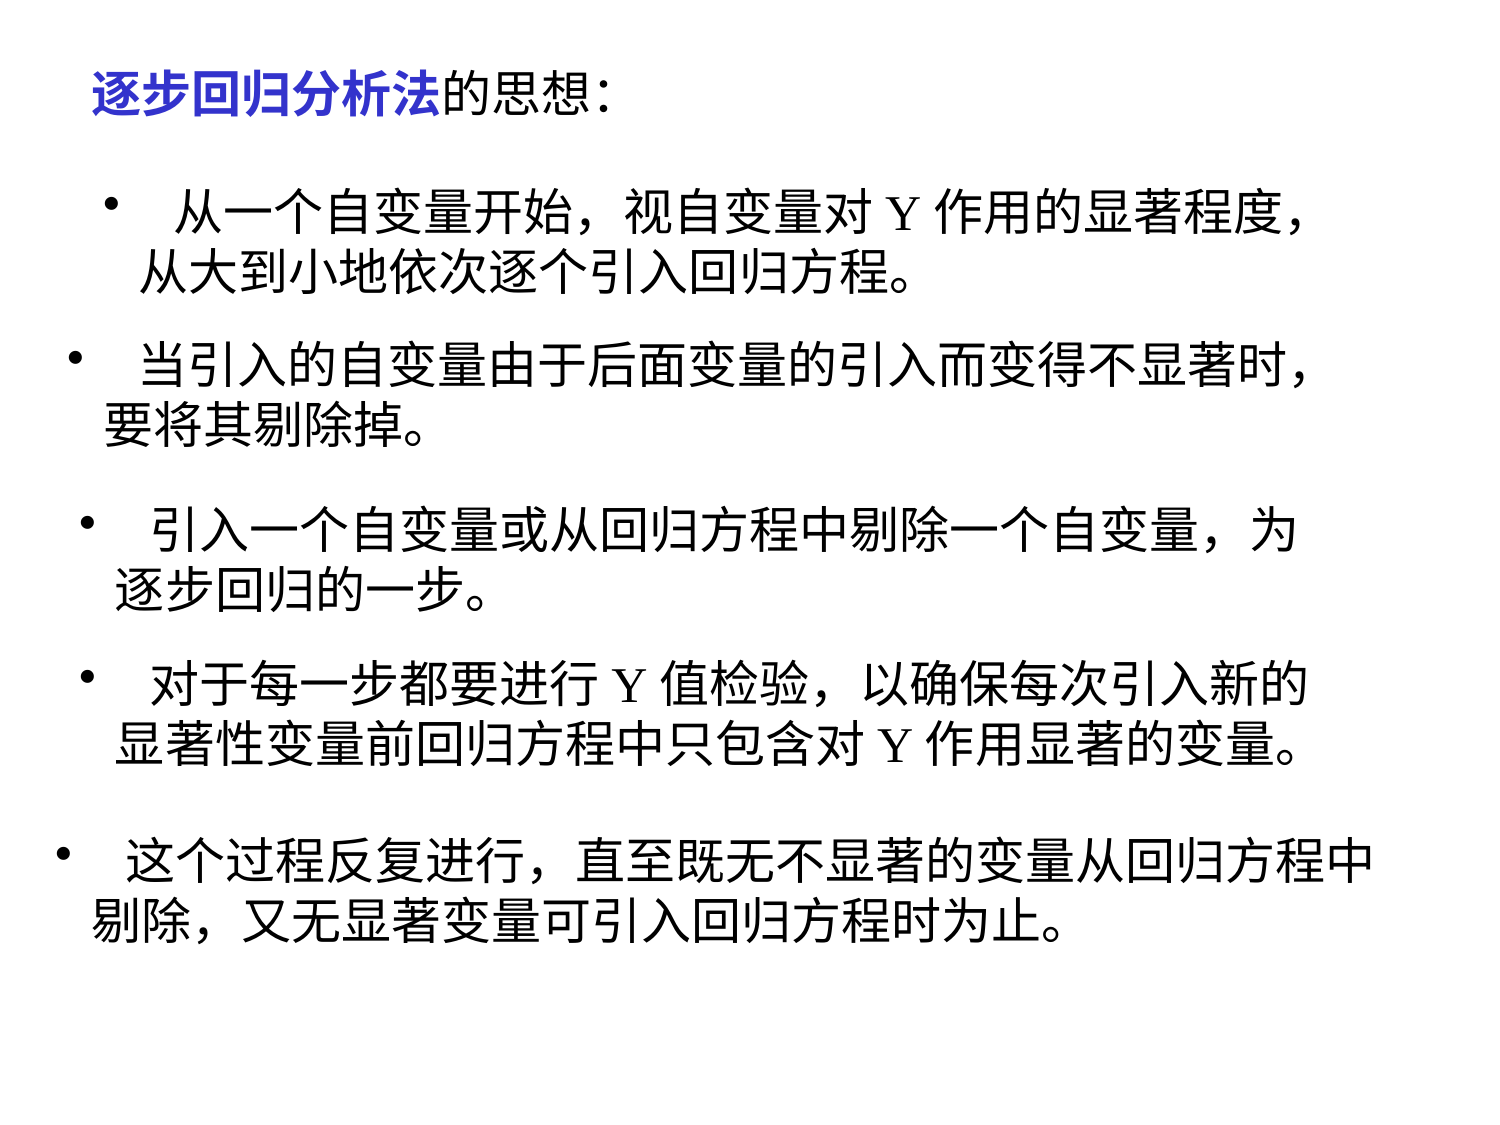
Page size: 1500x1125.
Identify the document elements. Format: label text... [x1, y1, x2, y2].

text_box 逐步回归分析法的思想： [76, 54, 747, 130]
text_box 这个过程反复进行，直至既无不显著的变量从回归方程中 剔除，又无显著变量可引入回归方程时为止。 [41, 822, 1400, 958]
text_box 从一个自变量开始，视自变量对Y作用的显著程度，从大到小地依次逐个引入回归方程。 [88, 172, 1364, 308]
text_box 引入一个自变量或从回归方程中剔除一个自变量，为逐步回归的一步。 [64, 491, 1328, 627]
text_box 当引入的自变量由于后面变量的引入而变得不显著时，要将其剔除掉。 [53, 326, 1388, 461]
text_box 对于每一步都要进行Y值检验，以确保每次引入新的显著性变量前回归方程中只包含对Y作用显著的变量。 [64, 645, 1365, 780]
